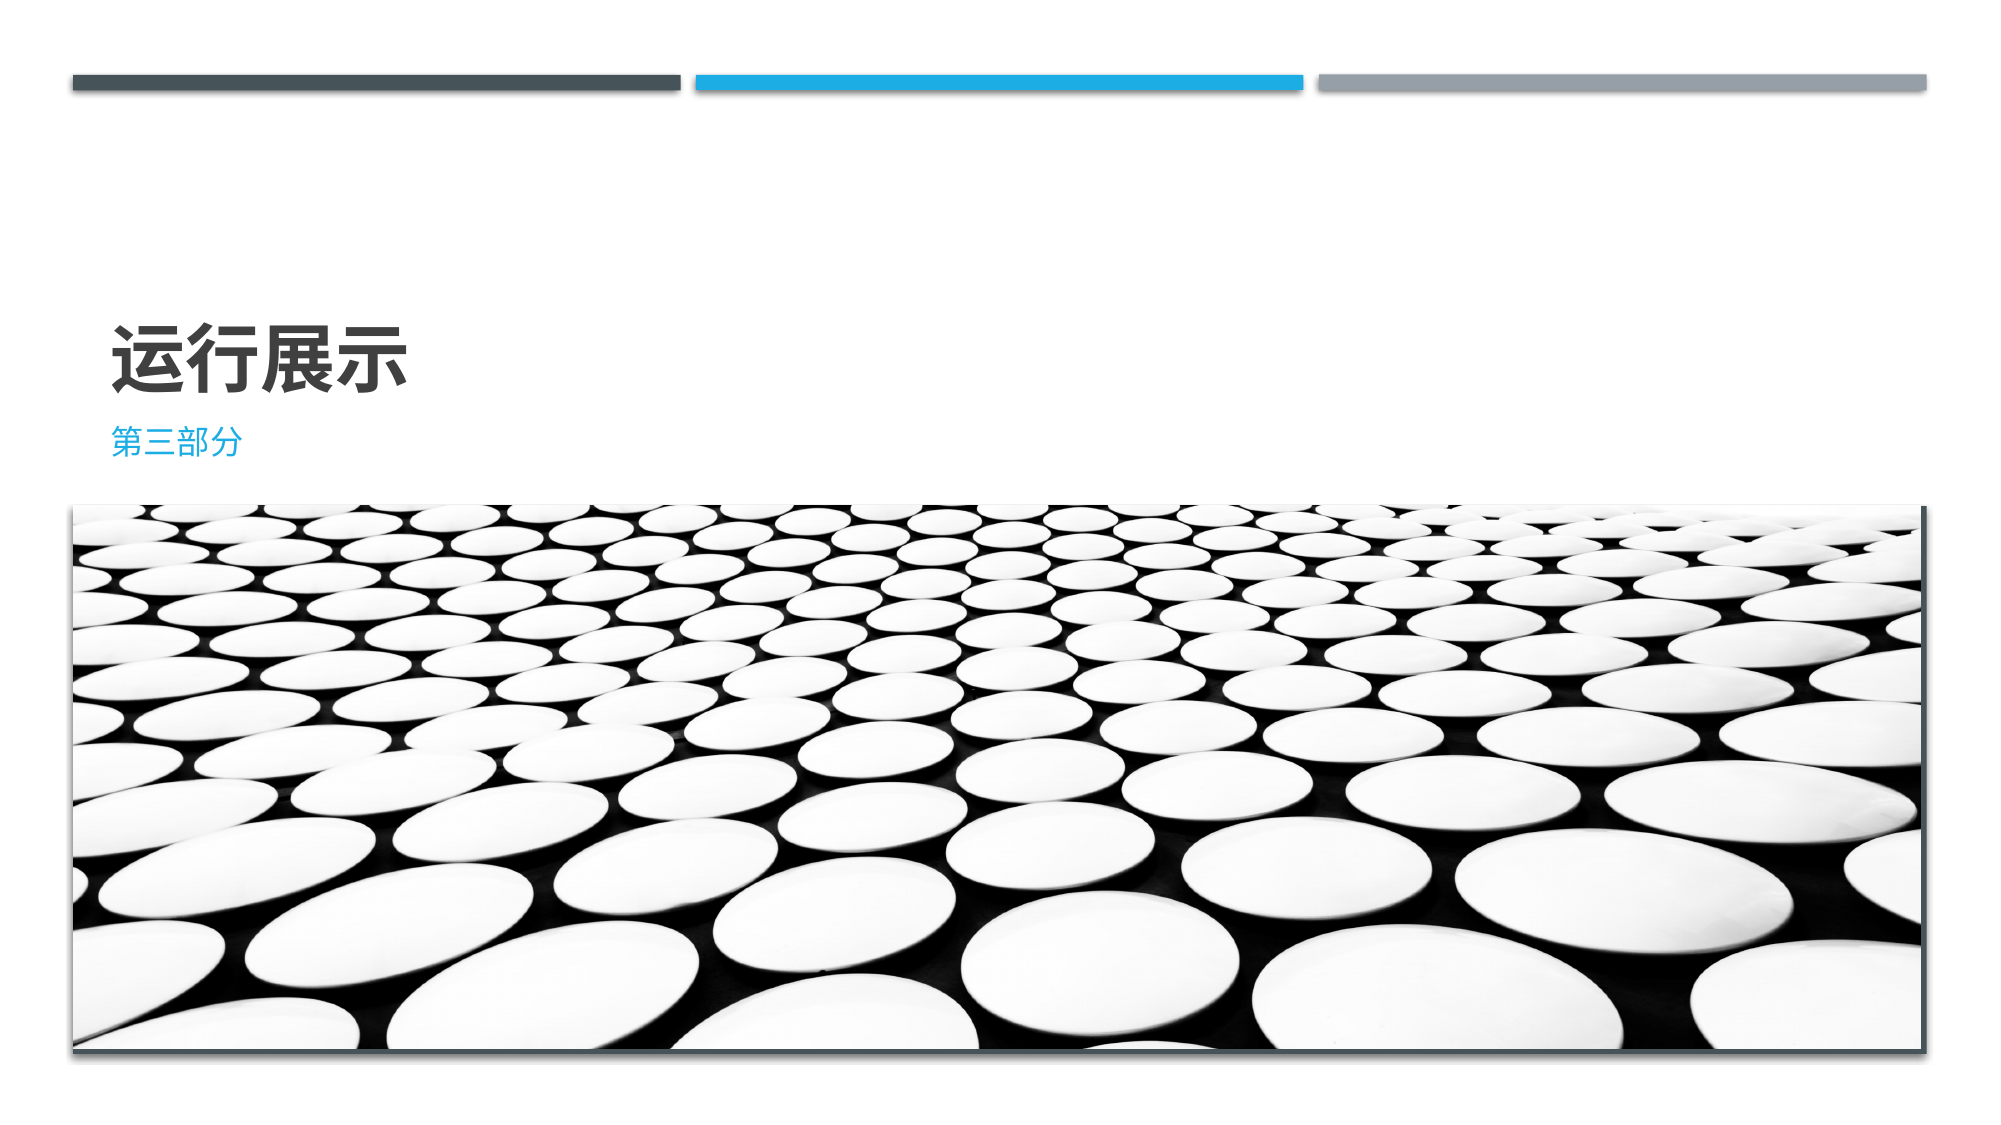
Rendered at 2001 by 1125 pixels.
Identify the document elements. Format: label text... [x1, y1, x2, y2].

subtitle 第三部分 [95, 409, 1899, 487]
title 运行展示 [95, 167, 1899, 409]
picture [72, 504, 1922, 1050]
